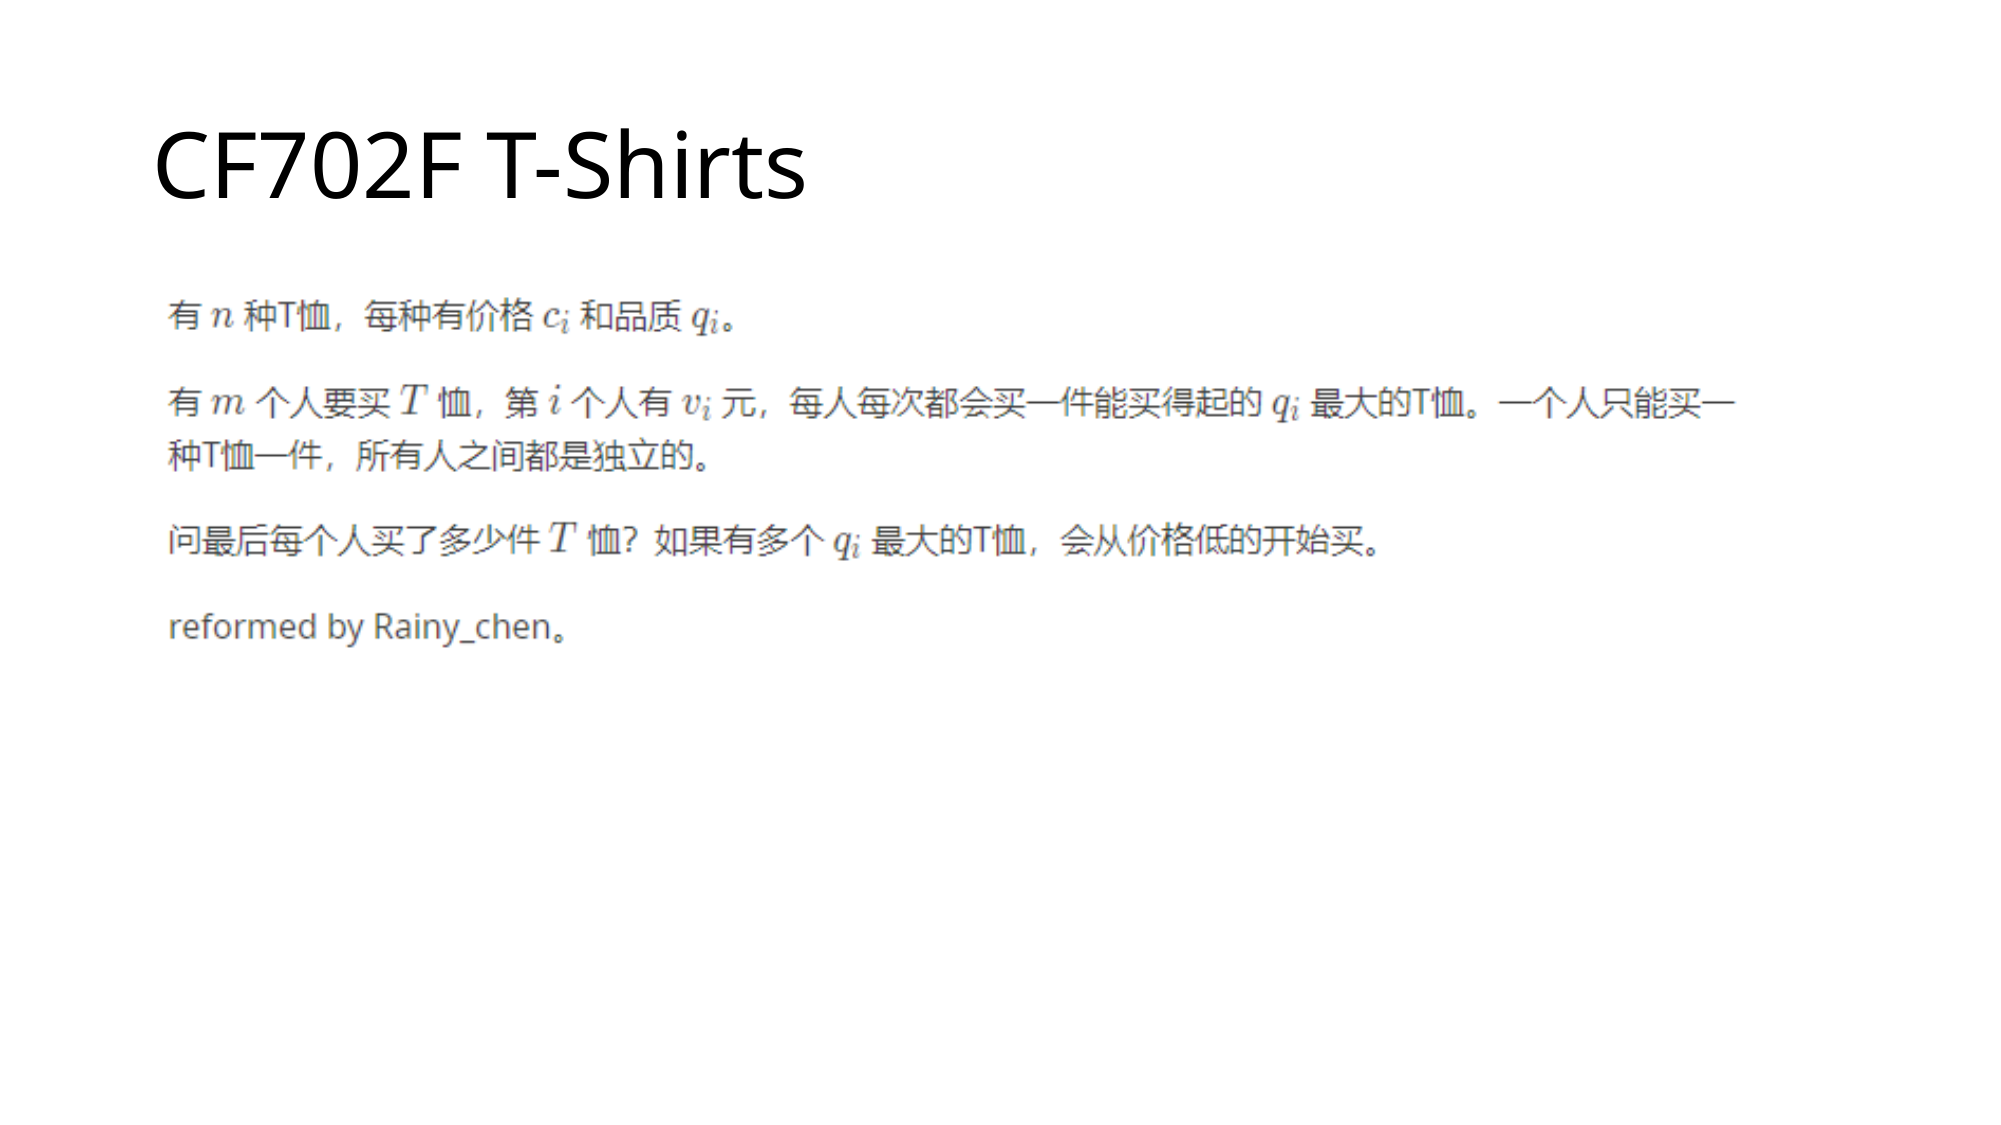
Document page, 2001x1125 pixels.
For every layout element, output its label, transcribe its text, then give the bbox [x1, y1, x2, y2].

title CF702F T-Shirts [137, 59, 1863, 278]
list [137, 277, 1741, 671]
